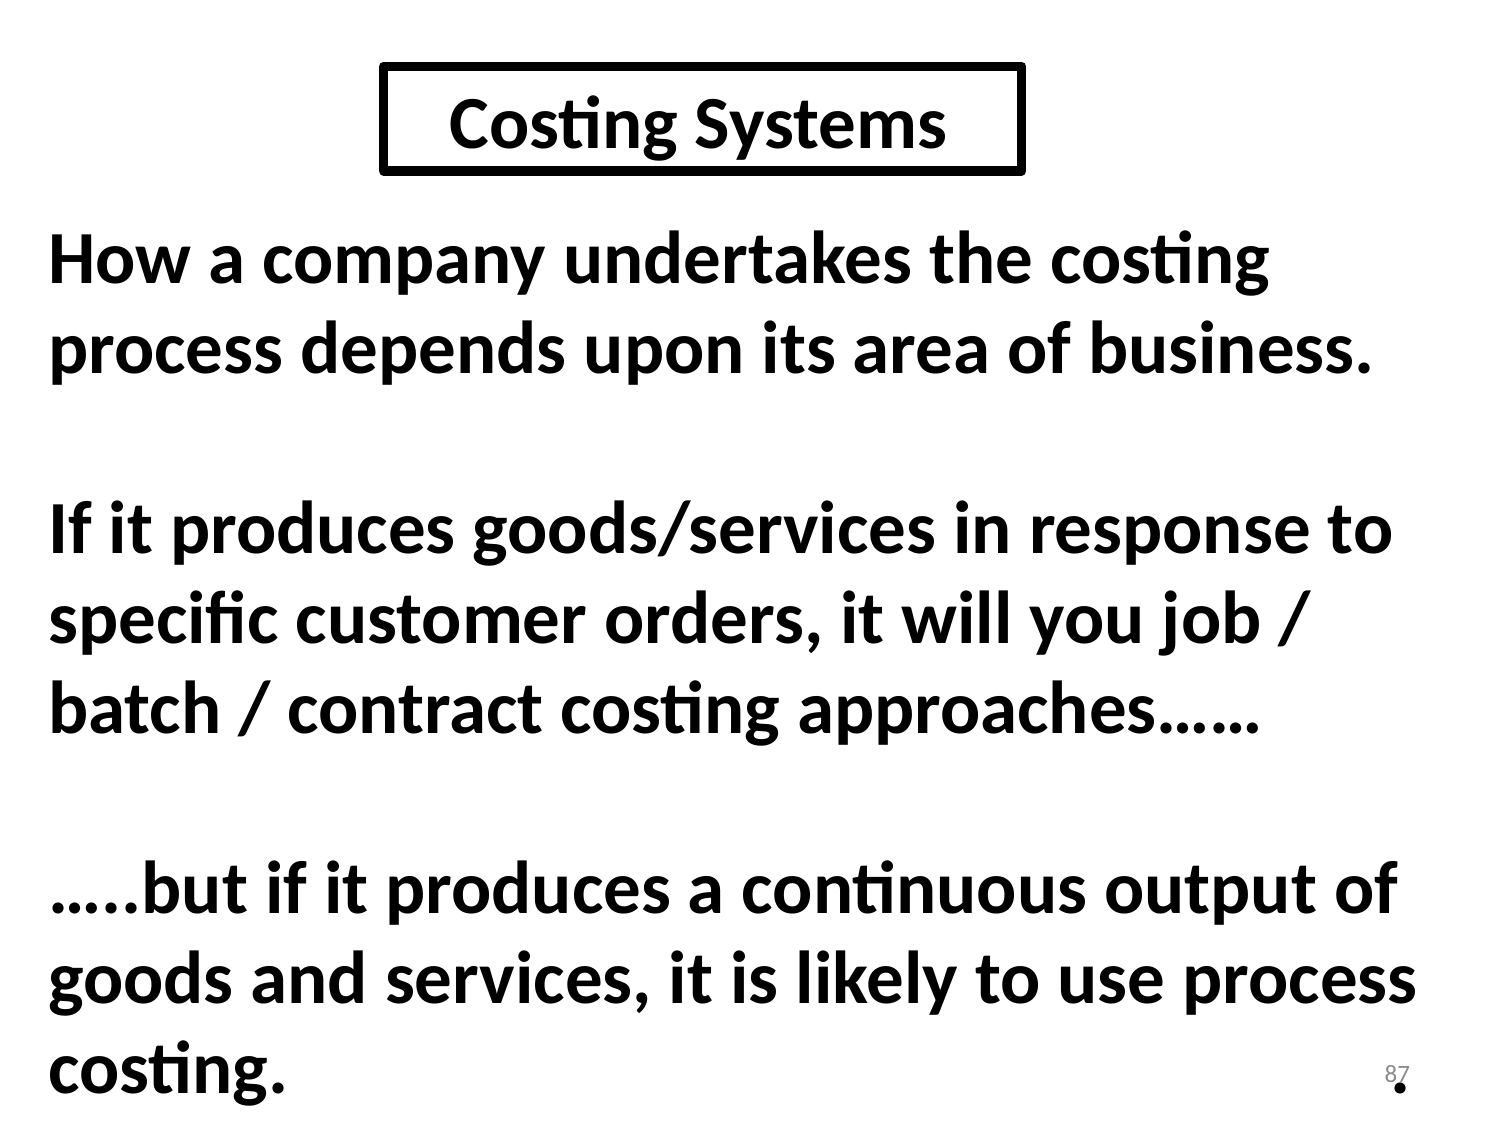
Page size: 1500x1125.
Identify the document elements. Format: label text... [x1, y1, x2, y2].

text_box Costing Systems [383, 66, 1022, 172]
text_box How a company undertakes the costing process depends upon its area of business. If it produces goods/services in response to specific customer orders, it will you job / batch / contract costing approaches…… …..but if it produces a continuous output of goods and services, it is likely to use process costing. . [33, 21, 1435, 1116]
